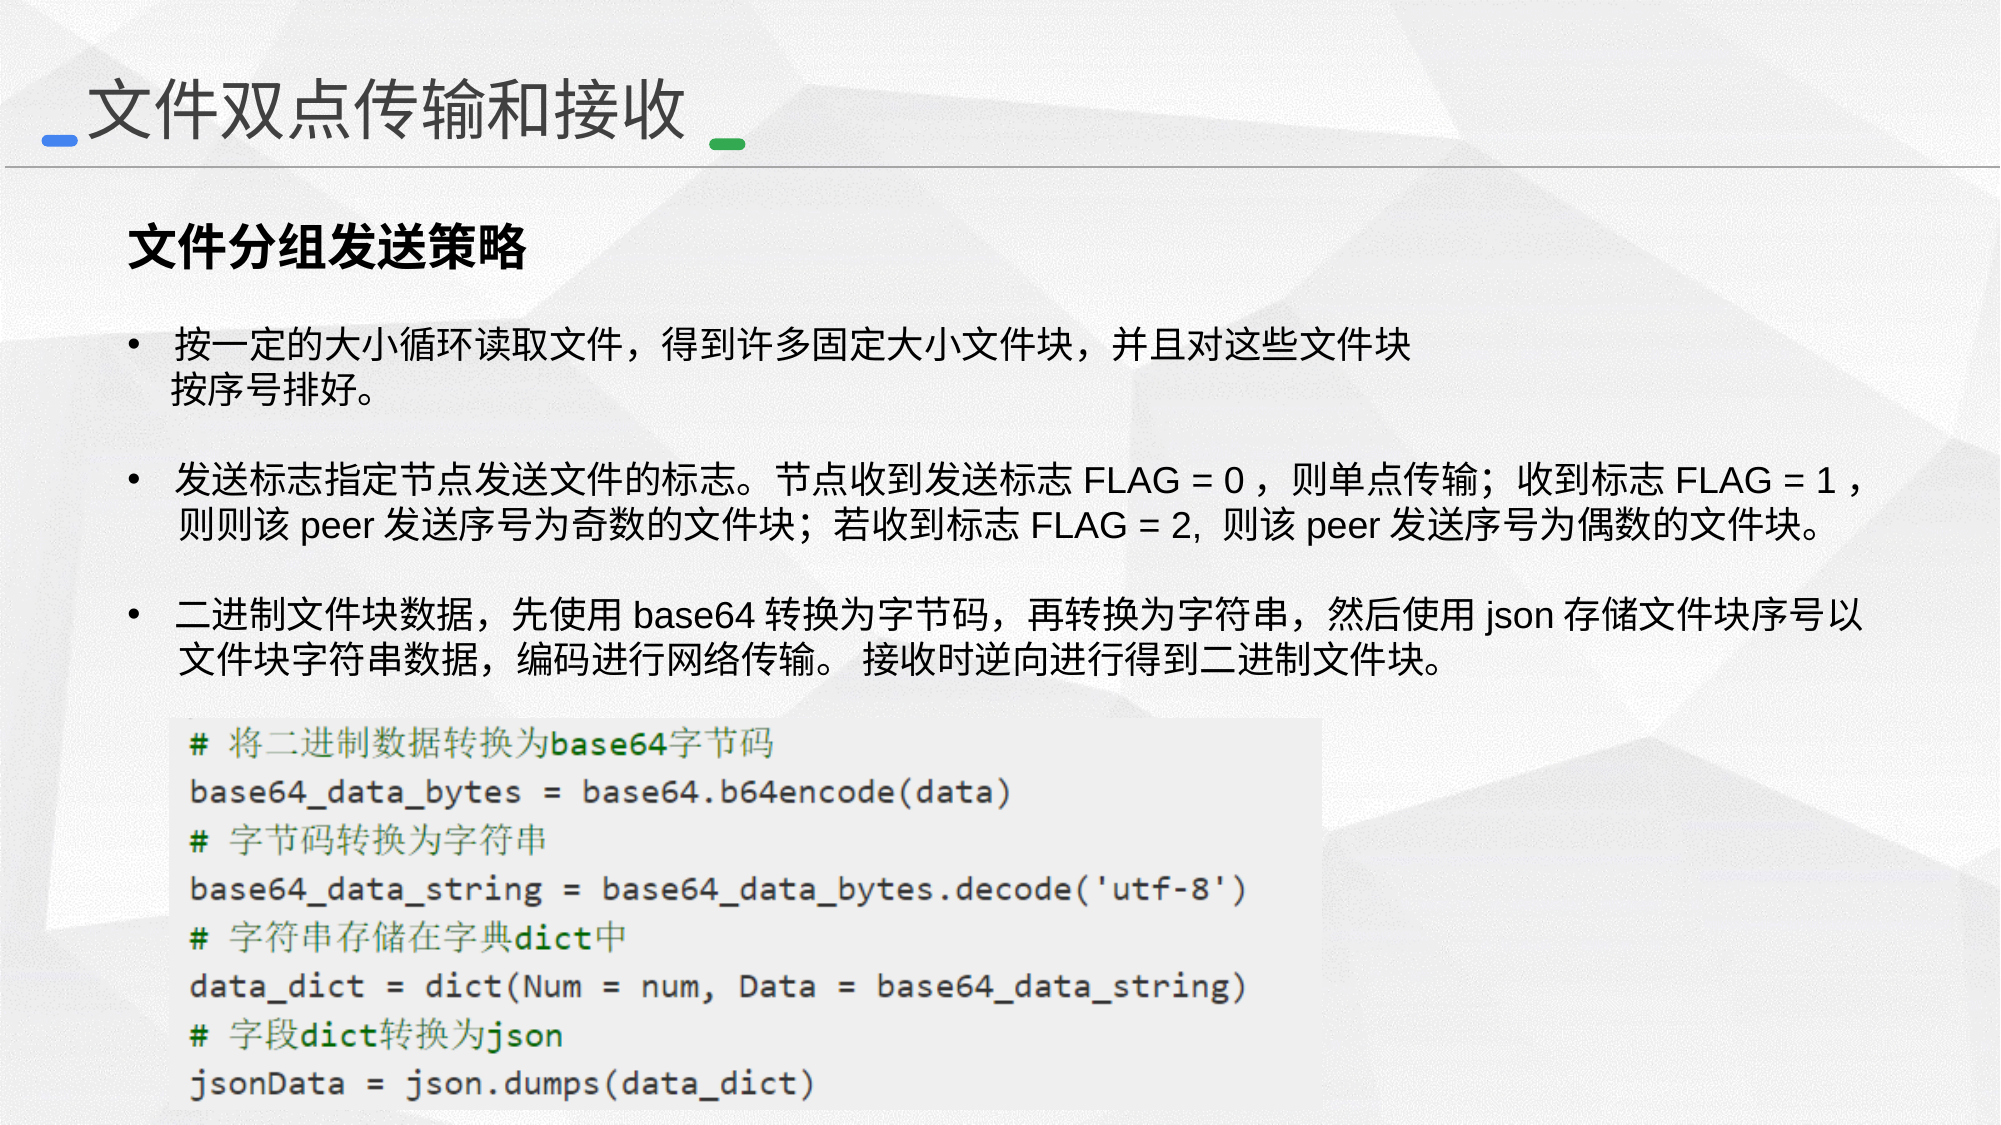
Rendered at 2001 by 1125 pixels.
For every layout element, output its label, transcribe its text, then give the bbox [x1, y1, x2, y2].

text_box 文件分组发送策略 按一定的大小循环读取文件，得到许多固定大小文件块，并且对这些文件块 按序号排好。 发送标志指定节点发送文件的标志。节点收到发送标志FLAG = 0，则单点传输；收到标志FLAG = 1， 则则该peer发送序号为奇数的文件块；若收到标志FLAG = 2, 则该peer发送序号为偶数的文件块。 二进制文件块数据，先使用base64转换为字节码，再转换为字符串，然后使用json存储文件块序号以 文件块字符串数据，编码进行网络传输。 接收时逆向进行得到二进制文件块。 [112, 208, 1899, 689]
picture [0, 0, 2001, 1125]
text_box [40, 133, 71, 148]
text_box 文件双点传输和接收 [71, 60, 746, 155]
